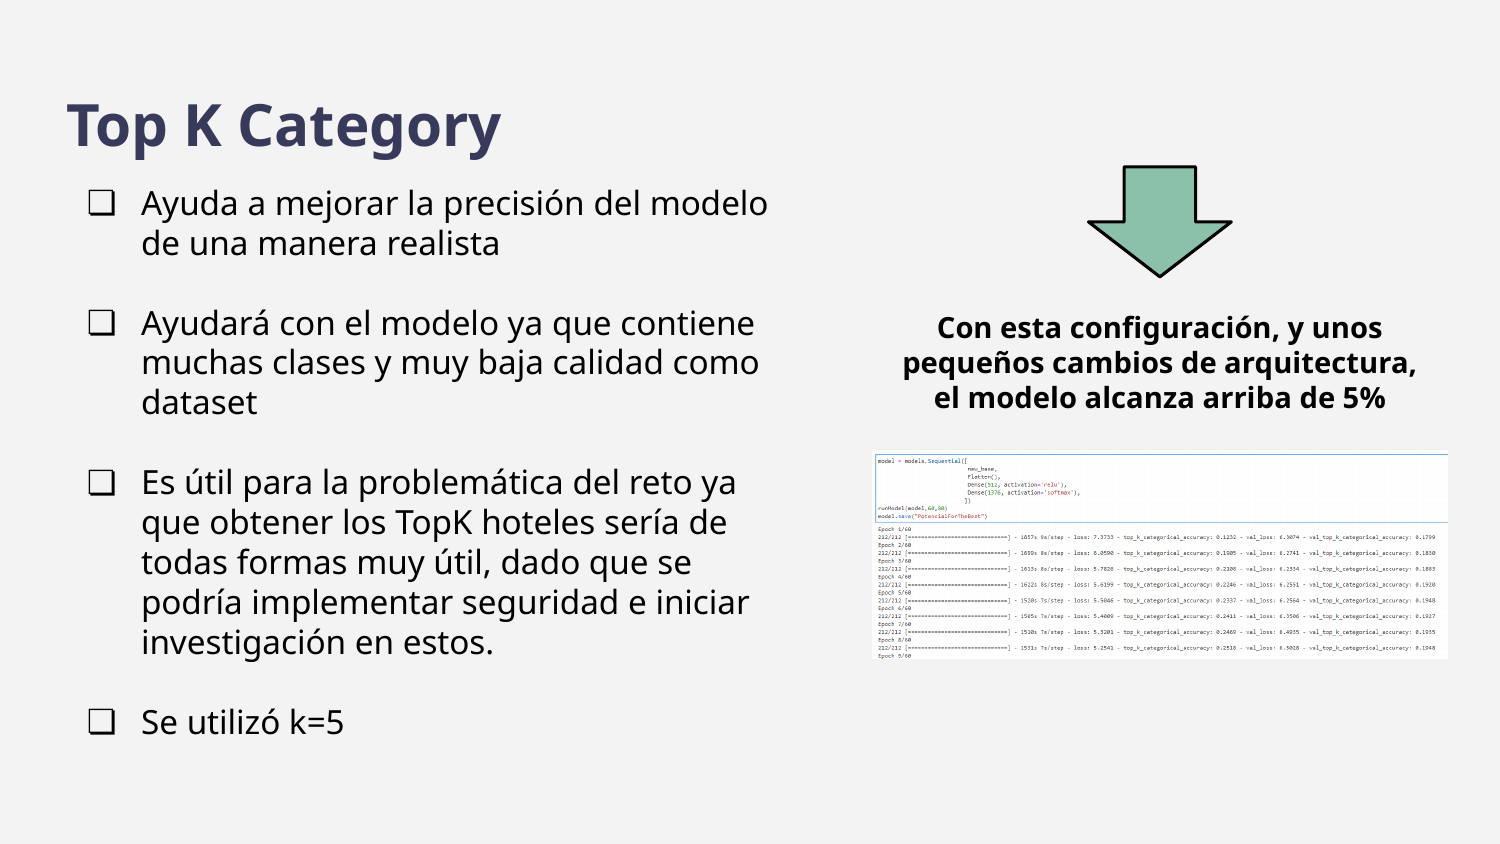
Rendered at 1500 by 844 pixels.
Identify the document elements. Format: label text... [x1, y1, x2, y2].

title Top K Category [51, 72, 1449, 167]
picture [871, 449, 1449, 659]
text_box Con esta configuración, y unos pequeños cambios de arquitectura, el modelo alcanza arriba de 5% [887, 294, 1433, 430]
text_box [1088, 166, 1232, 277]
text_box Ayuda a mejorar la precisión del modelo de una manera realista Ayudará con el modelo ya que contiene muchas clases y muy baja calidad como dataset Es útil para la problemática del reto ya que obtener los TopK hoteles sería de todas formas muy útil, dado que se podría implementar seguridad e iniciar investigación en estos. Se utilizó k=5 [51, 166, 802, 756]
